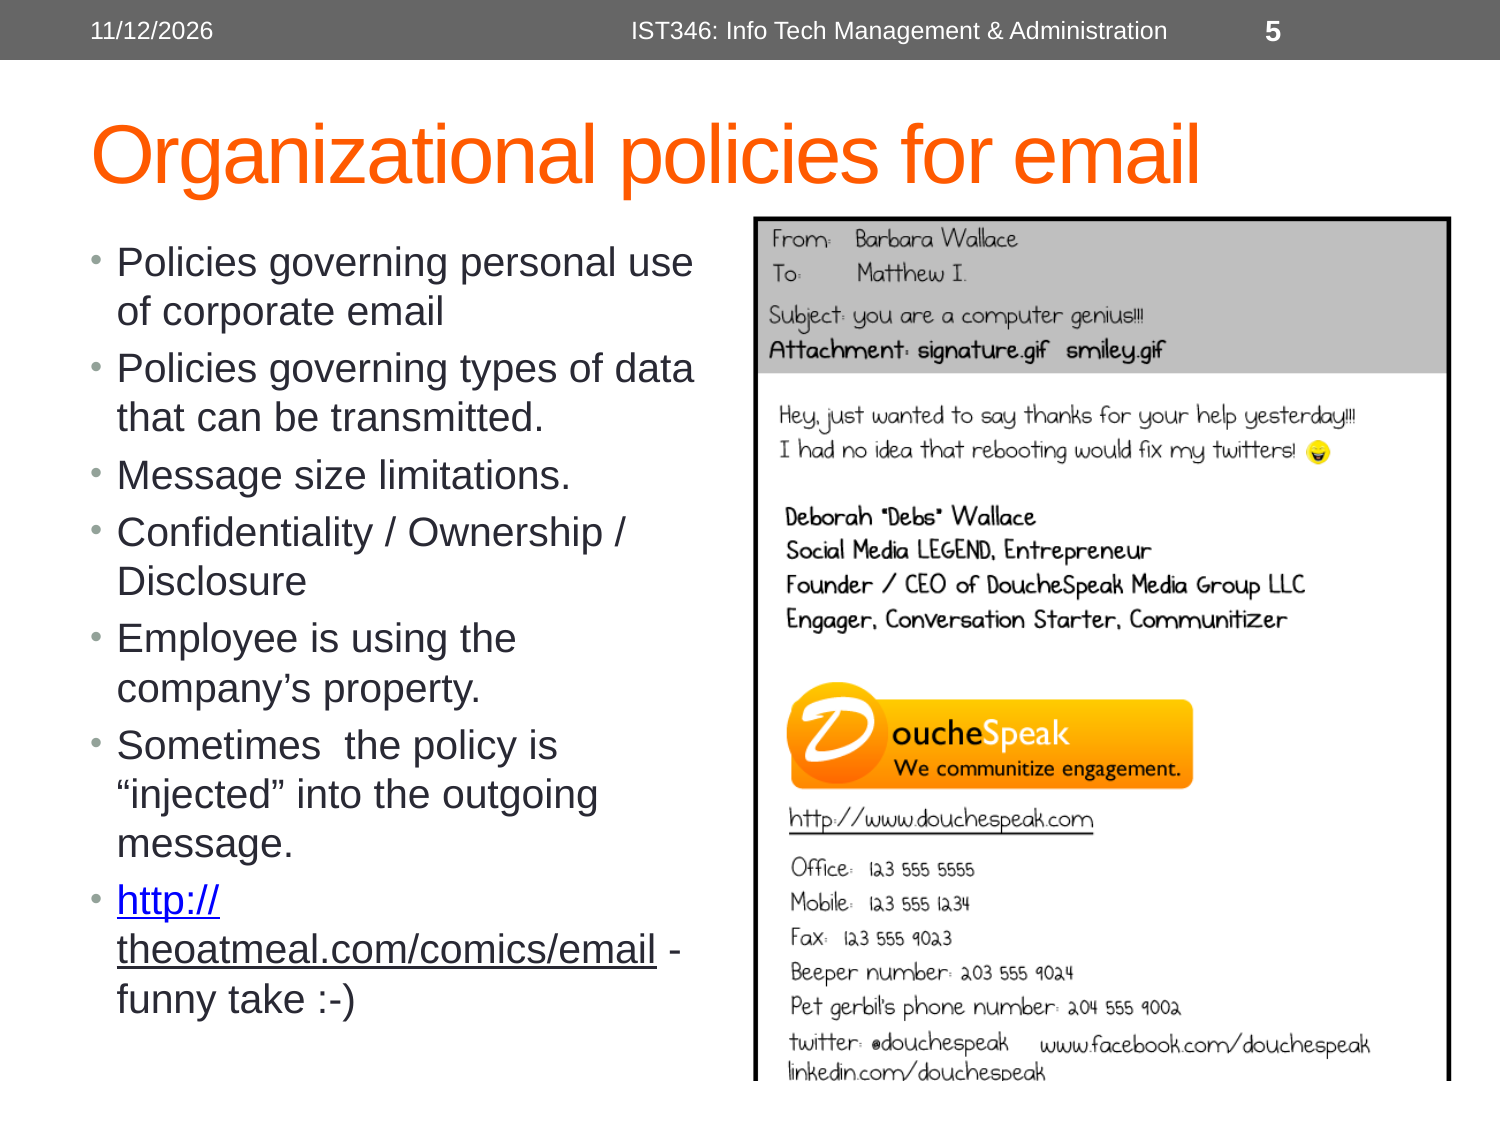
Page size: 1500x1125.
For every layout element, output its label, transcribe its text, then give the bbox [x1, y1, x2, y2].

footer IST346: Info Tech Management & Administration [562, 3, 1238, 57]
title Organizational policies for email [75, 87, 1425, 213]
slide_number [75, 3, 550, 57]
picture [749, 212, 1458, 1081]
list Policies governing personal use of corporate email Policies governing types of data that can be transmitted. Message size limitations. Confidentiality / Ownership / Disclosure Employee is using the company’s property. Sometimes the policy is “injected” into the outgoing message. http://theoatmeal.com/comics/email - funny take :-) [75, 227, 738, 1038]
slide_number 5 [1250, 3, 1425, 57]
